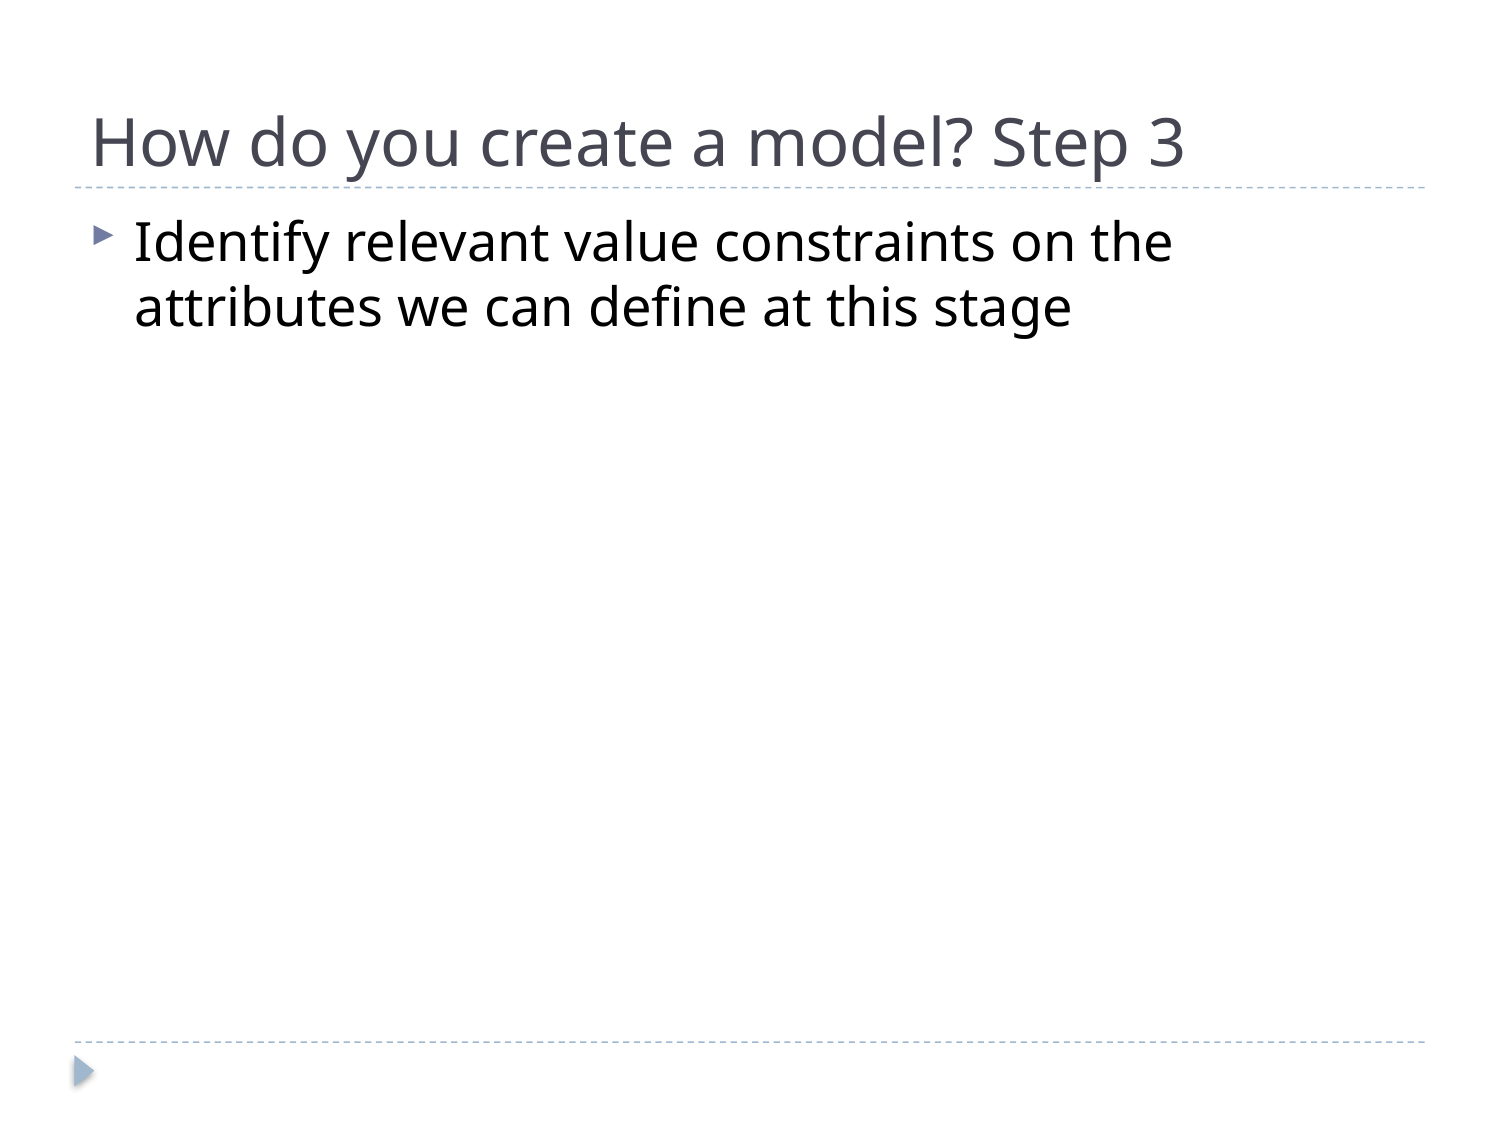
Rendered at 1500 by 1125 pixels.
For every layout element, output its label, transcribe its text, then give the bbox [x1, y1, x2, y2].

list Identify relevant value constraints on the attributes we can define at this stage [75, 200, 1425, 1010]
title How do you create a model? Step 3 [75, 24, 1425, 188]
